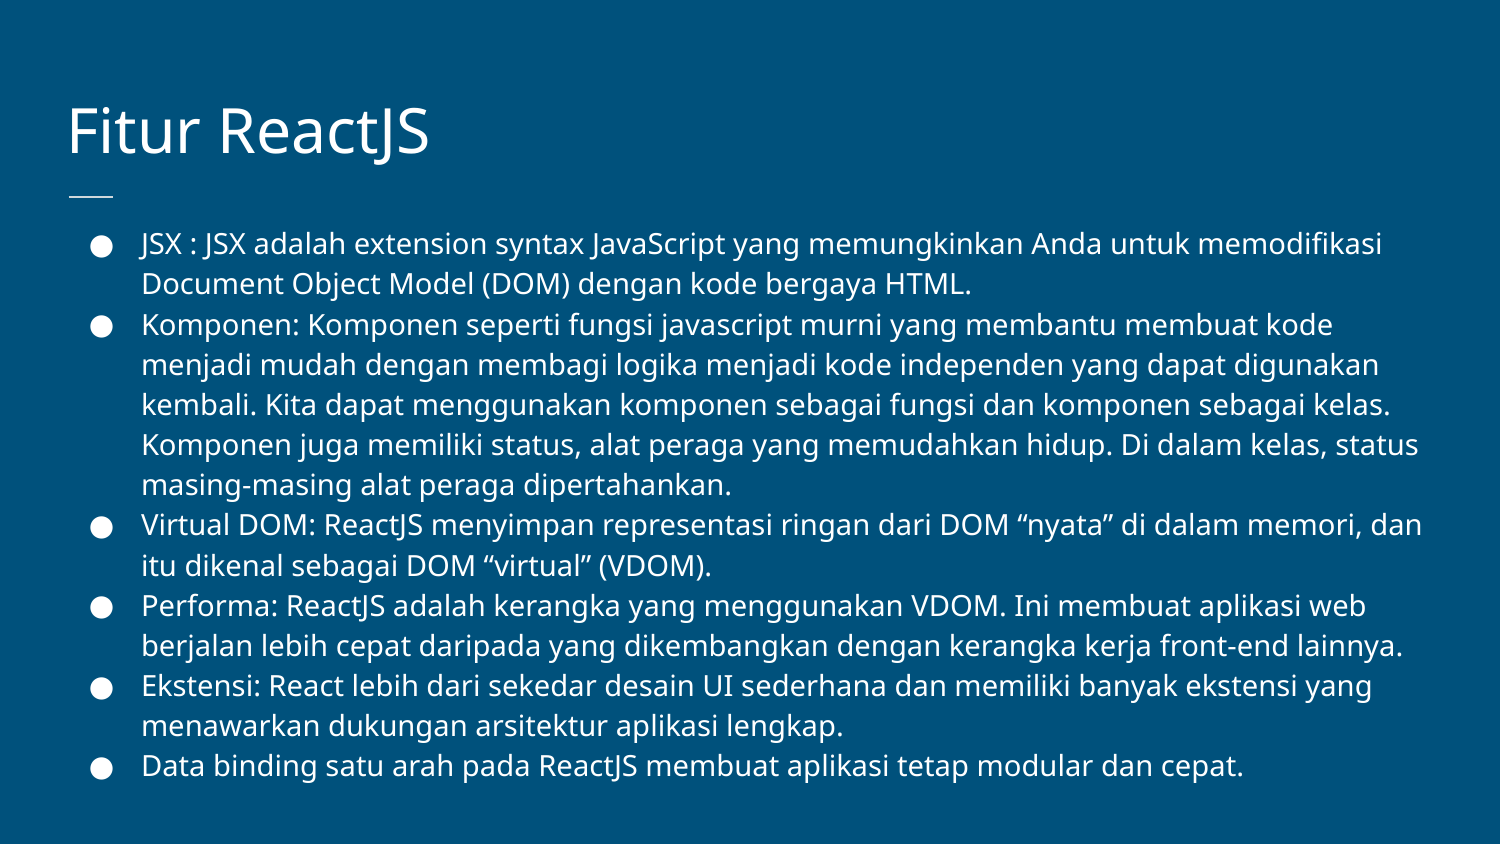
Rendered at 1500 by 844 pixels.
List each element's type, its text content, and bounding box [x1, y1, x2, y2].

list JSX : JSX adalah extension syntax JavaScript yang memungkinkan Anda untuk memodifikasi Document Object Model (DOM) dengan kode bergaya HTML. Komponen: Komponen seperti fungsi javascript murni yang membantu membuat kode menjadi mudah dengan membagi logika menjadi kode independen yang dapat digunakan kembali. Kita dapat menggunakan komponen sebagai fungsi dan komponen sebagai kelas. Komponen juga memiliki status, alat peraga yang memudahkan hidup. Di dalam kelas, status masing-masing alat peraga dipertahankan. Virtual DOM: ReactJS menyimpan representasi ringan dari DOM “nyata” di dalam memori, dan itu dikenal sebagai DOM “virtual” (VDOM). Performa: ReactJS adalah kerangka yang menggunakan VDOM. Ini membuat aplikasi web berjalan lebih cepat daripada yang dikembangkan dengan kerangka kerja front-end lainnya. Ekstensi: React lebih dari sekedar desain UI sederhana dan memiliki banyak ekstensi yang menawarkan dukungan arsitektur aplikasi lengkap. Data binding satu arah pada ReactJS membuat aplikasi tetap modular dan cepat. [51, 205, 1449, 780]
title Fitur ReactJS [51, 61, 1449, 182]
